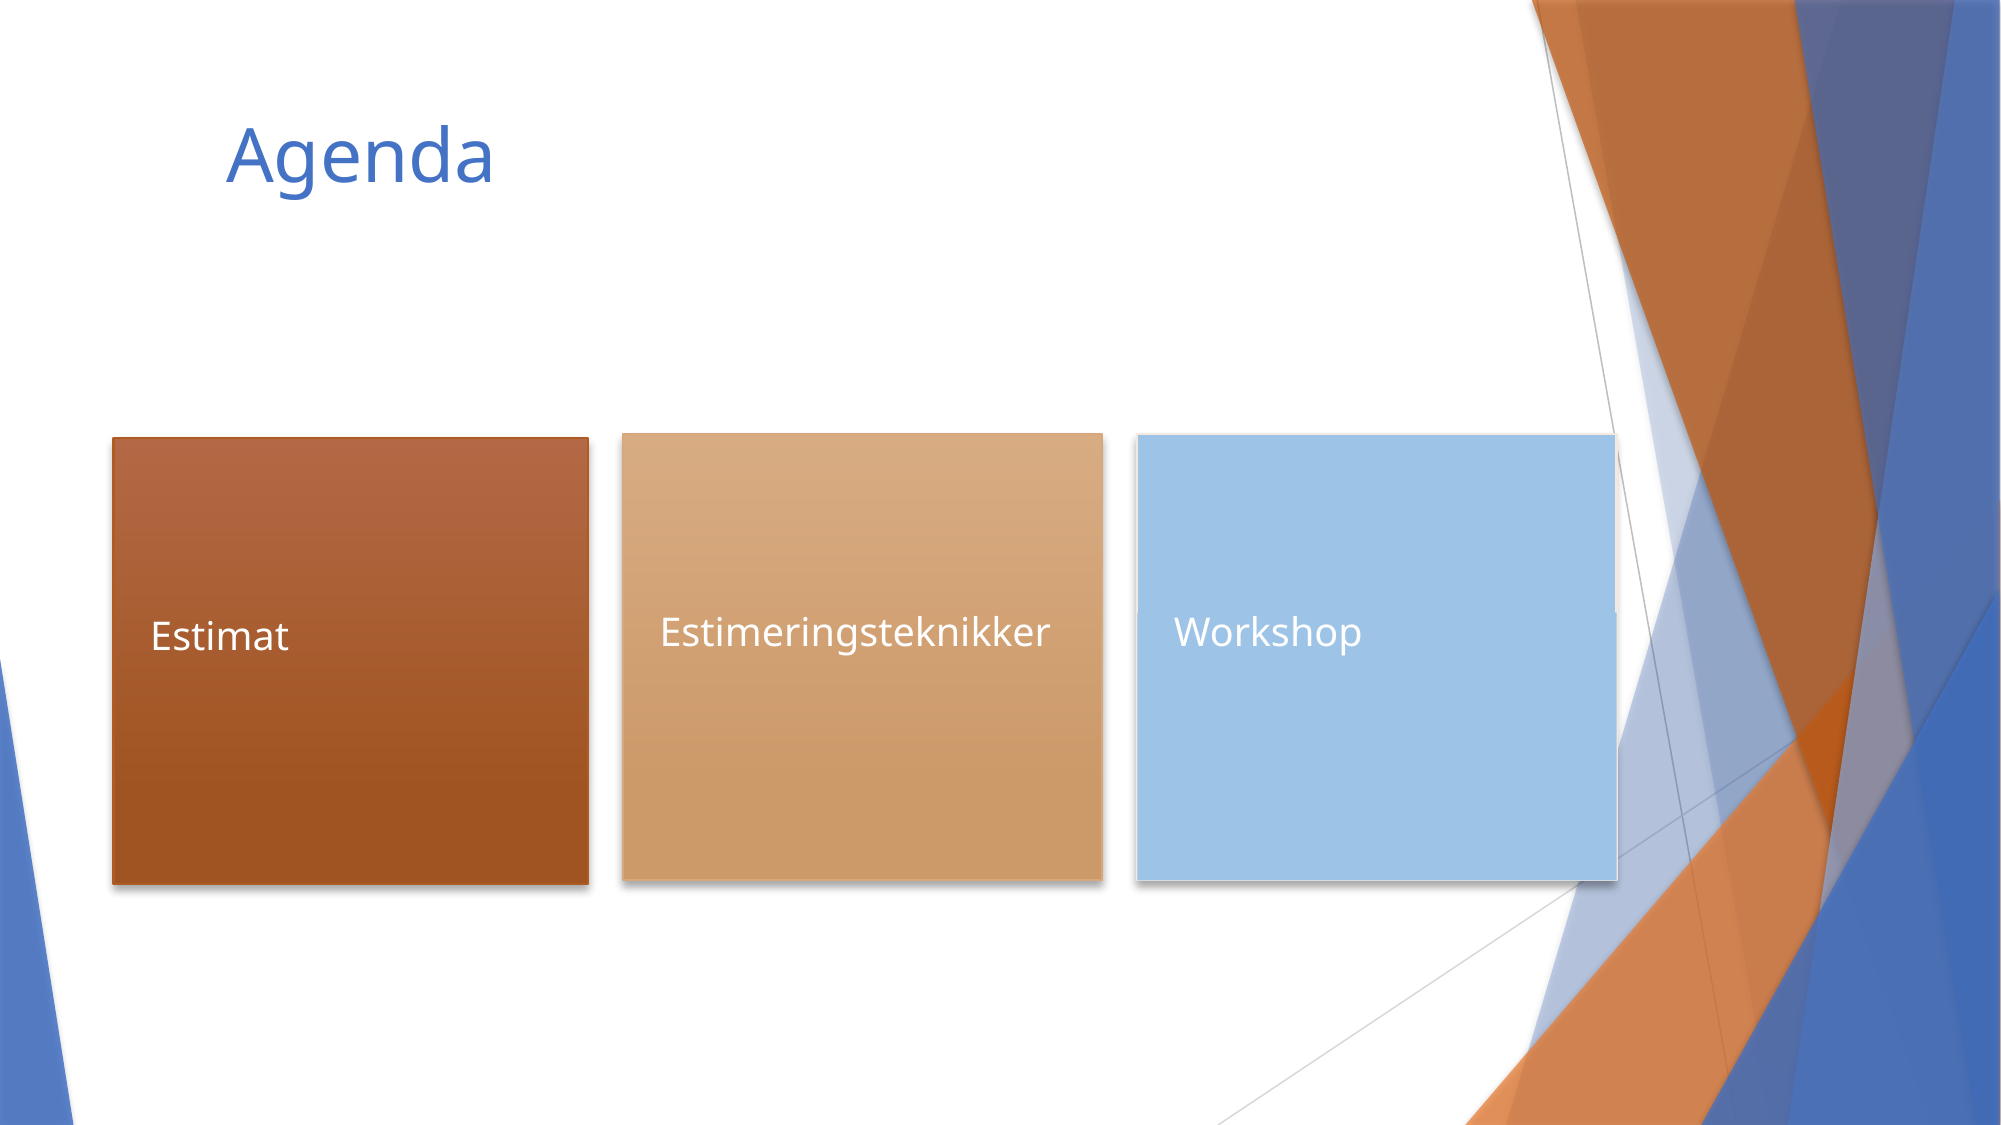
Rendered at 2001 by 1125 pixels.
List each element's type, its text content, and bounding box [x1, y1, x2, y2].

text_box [622, 433, 1103, 881]
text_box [112, 437, 589, 885]
title Agenda [211, 99, 1884, 281]
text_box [1136, 433, 1618, 881]
